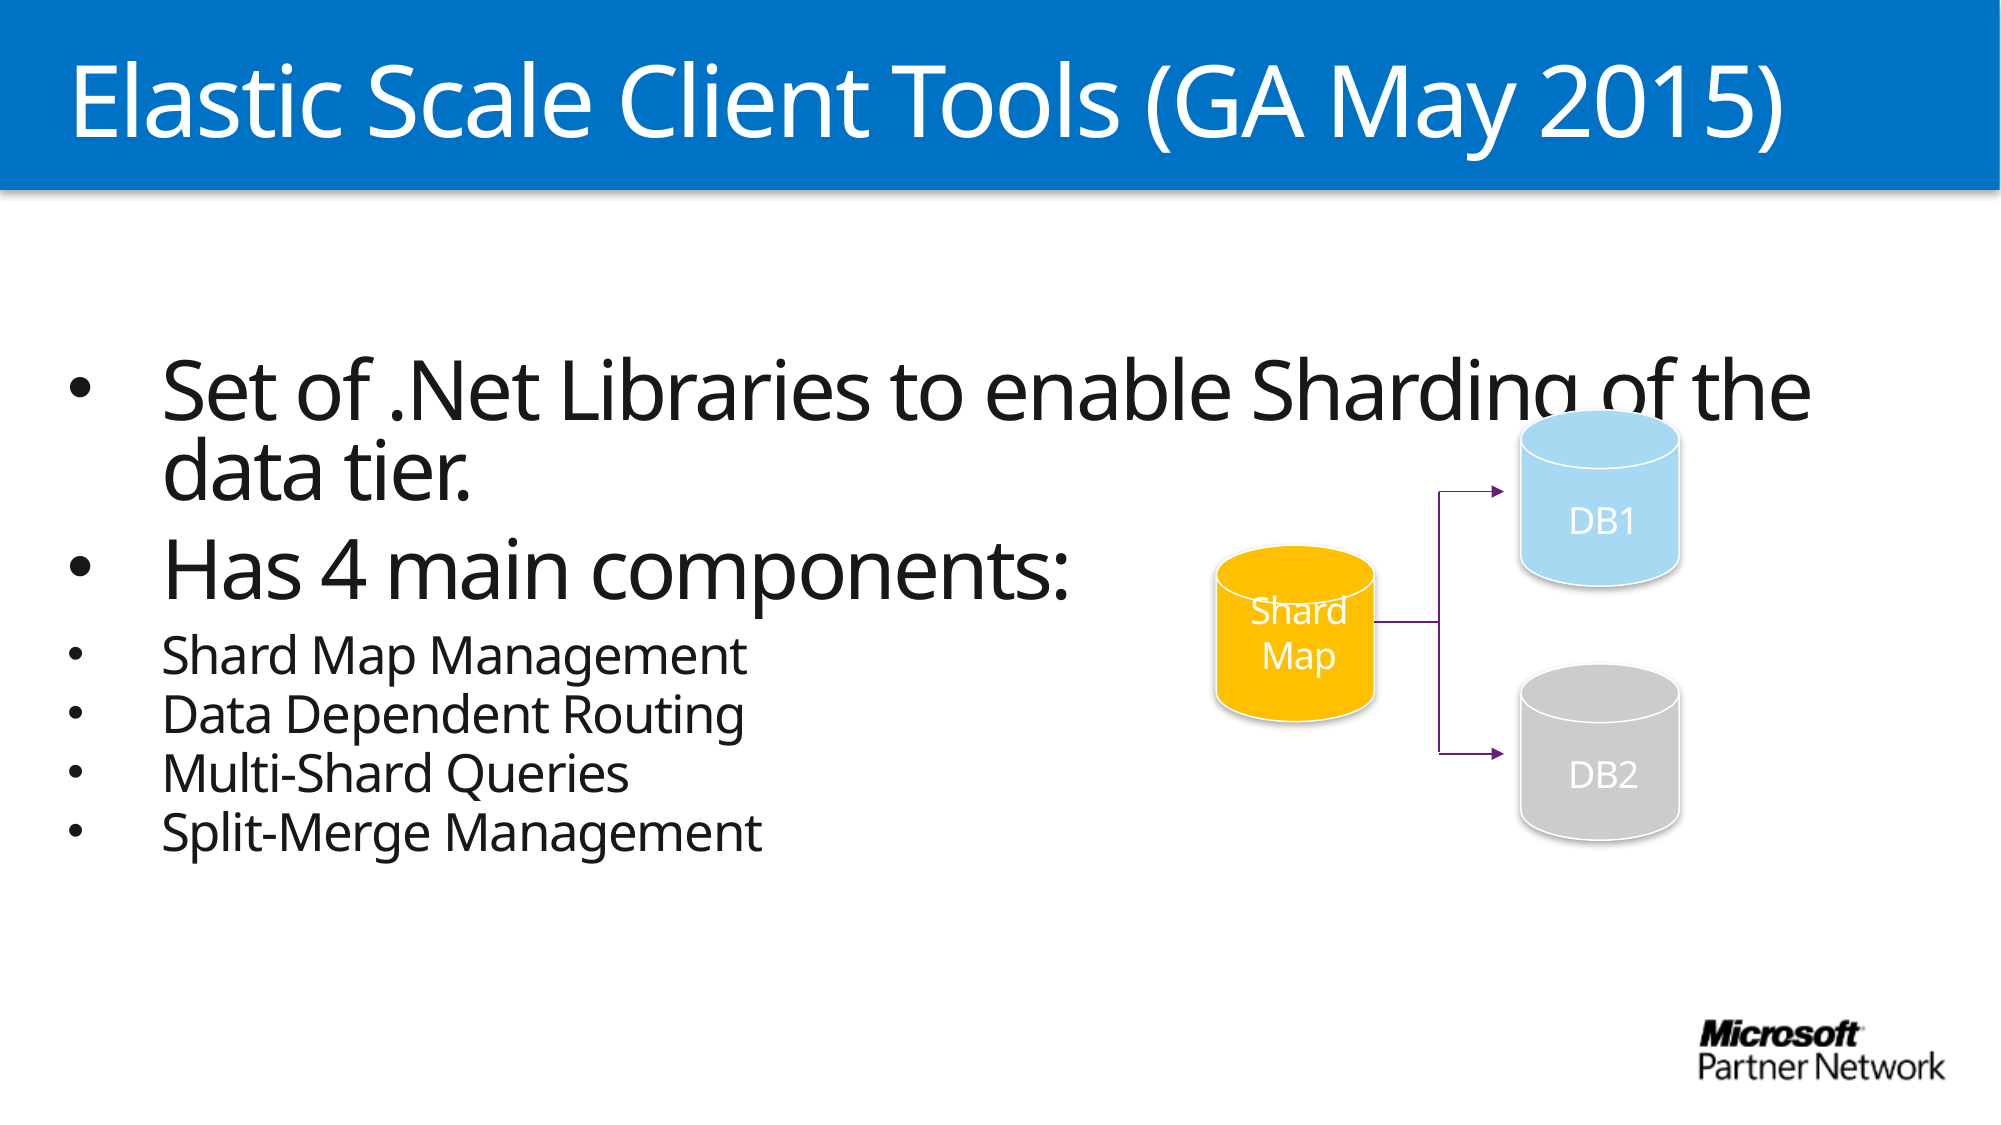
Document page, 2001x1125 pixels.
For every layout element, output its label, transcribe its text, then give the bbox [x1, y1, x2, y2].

text_box DB2 [1520, 663, 1680, 842]
text_box Shard Map [1215, 544, 1376, 723]
title Elastic Scale Client Tools (GA May 2015) [67, 51, 1897, 161]
picture [1683, 1004, 1964, 1098]
text_box DB1 [1520, 409, 1680, 587]
list Set of .Net Libraries to enable Sharding of the data tier. Has 4 main components: Shard Map Management Data Dependent Routing Multi-Shard Queries Split-Merge Management [67, 238, 1934, 862]
